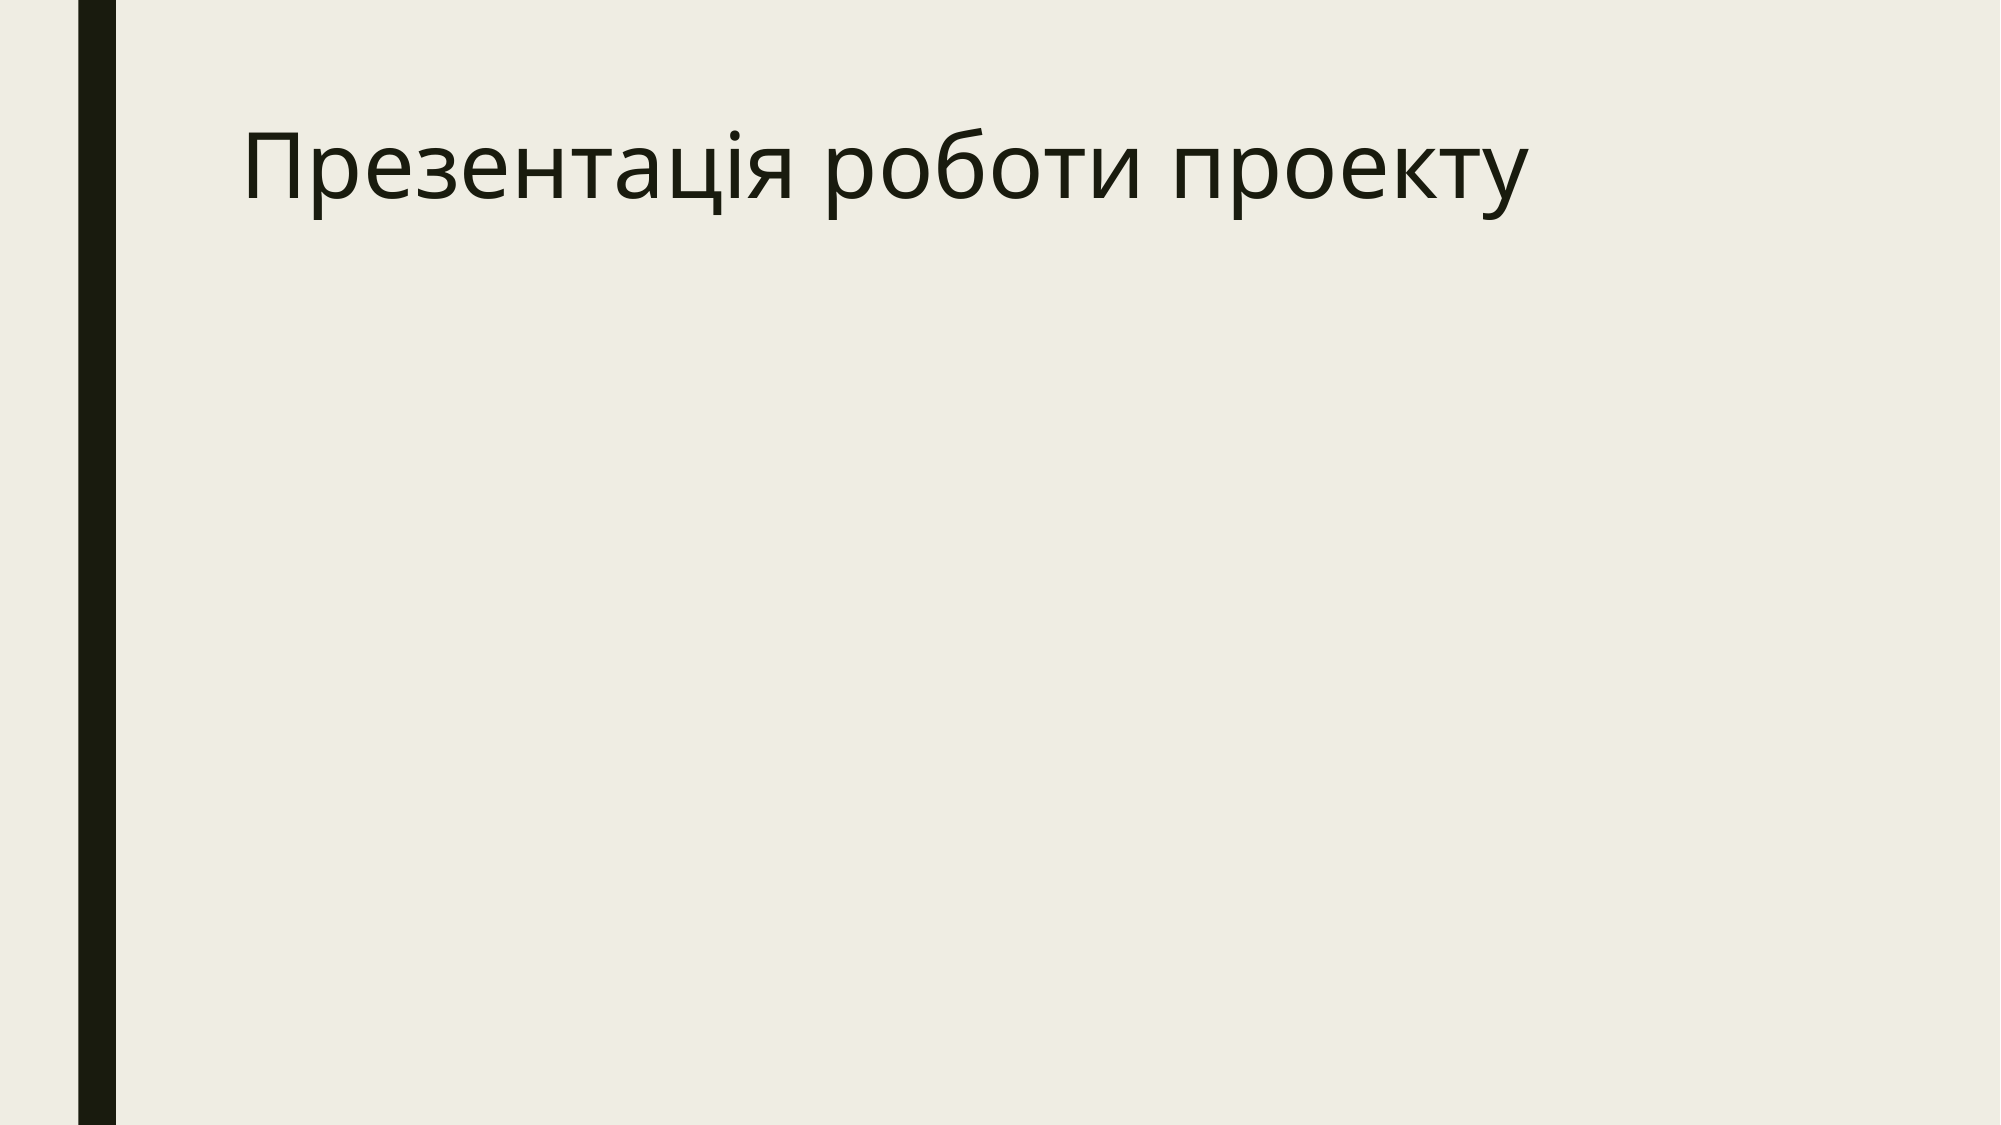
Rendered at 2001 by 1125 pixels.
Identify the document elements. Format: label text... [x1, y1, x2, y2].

title Презентація роботи проекту [225, 112, 1800, 357]
